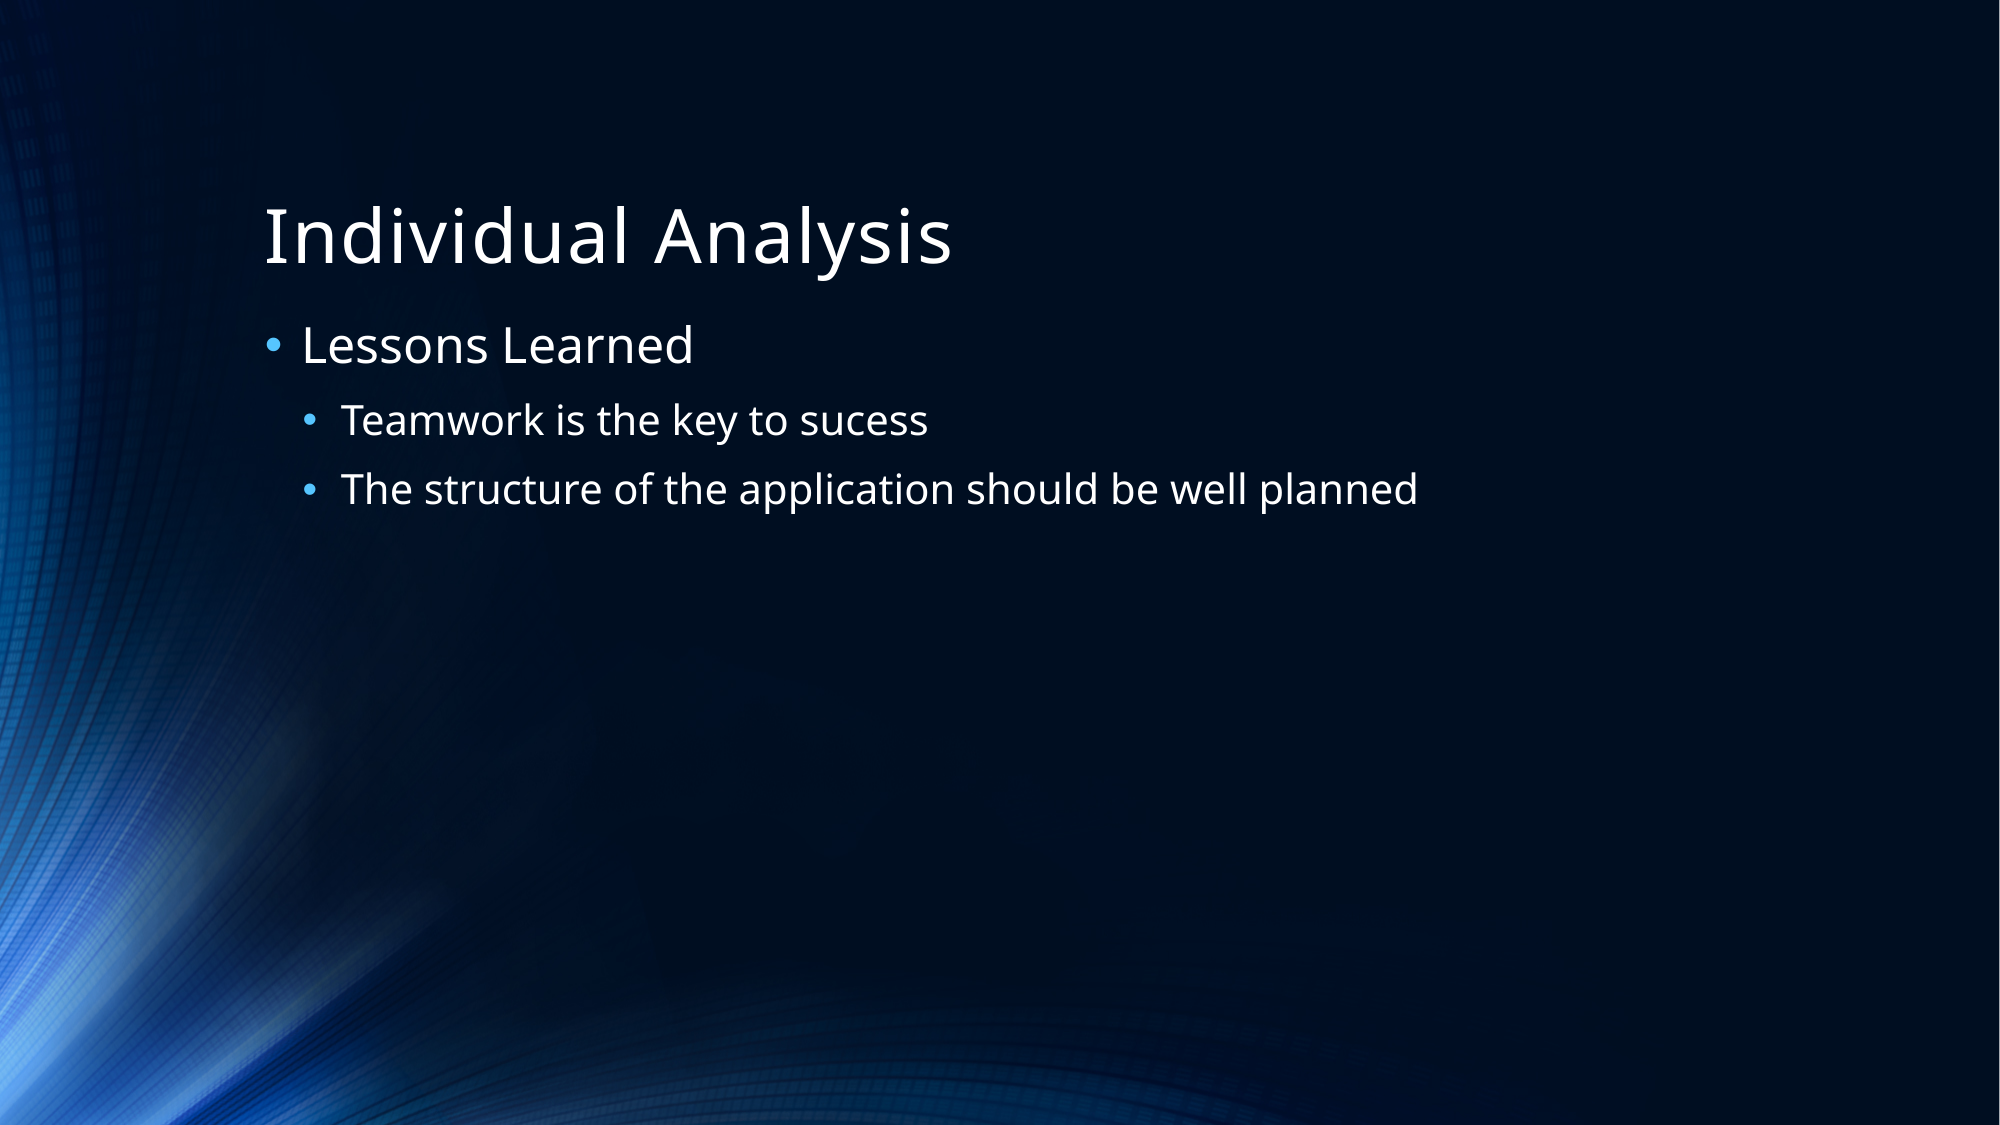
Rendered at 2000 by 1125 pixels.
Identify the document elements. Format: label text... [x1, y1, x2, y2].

picture [0, 0, 2000, 1125]
list Lessons Learned Teamwork is the key to sucess The structure of the application should be well planned [249, 312, 1749, 988]
title Individual Analysis [249, 62, 1750, 288]
